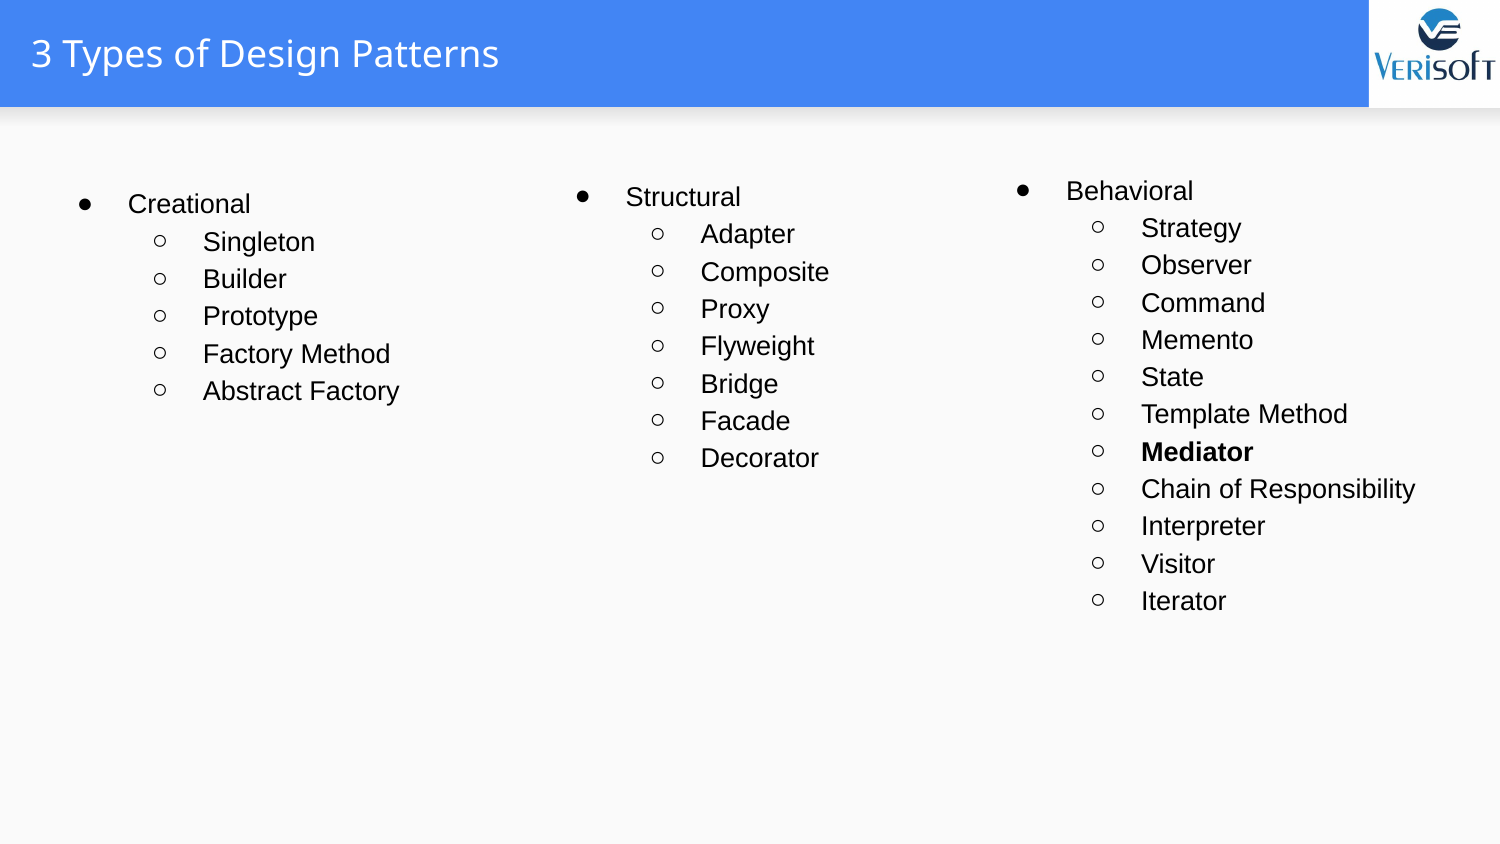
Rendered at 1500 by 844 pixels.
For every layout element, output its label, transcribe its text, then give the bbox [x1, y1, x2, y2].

title 3 Types of Design Patterns [16, 2, 1364, 102]
text_box Behavioral Strategy Observer Command Memento State Template Method Mediator Chain of Responsibility Interpreter Visitor Iterator [976, 153, 1494, 665]
picture [1368, 0, 1500, 108]
text_box Creational Singleton Builder Prototype Factory Method Abstract Factory [37, 167, 446, 430]
text_box Structural Adapter Composite Proxy Flyweight Bridge Facade Decorator [535, 159, 864, 490]
